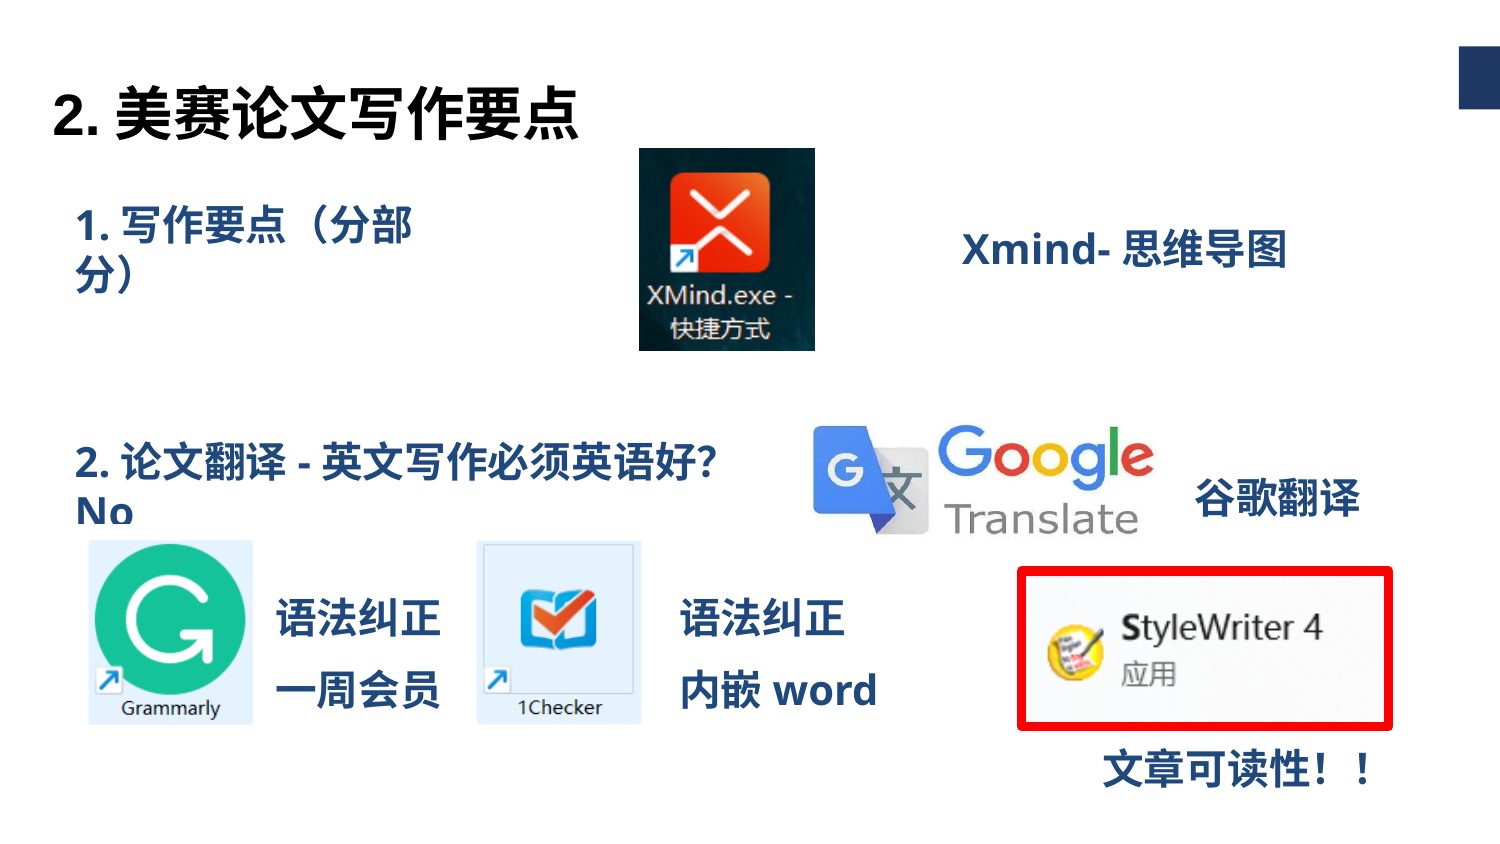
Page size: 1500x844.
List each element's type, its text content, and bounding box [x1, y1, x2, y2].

text_box 文章可读性！！ [1100, 720, 1458, 793]
text_box 1.写作要点（分部分） [72, 176, 494, 299]
text_box 2.美赛论文写作要点 [37, 0, 788, 155]
picture [797, 378, 1173, 570]
text_box 语法纠正 内嵌word [677, 569, 953, 714]
picture [75, 524, 274, 735]
text_box 2.论文翻译-英文写作必须英语好？No [72, 413, 786, 536]
picture [639, 148, 815, 351]
picture [461, 527, 649, 739]
picture [1026, 575, 1385, 723]
text_box 语法纠正 一周会员 [279, 569, 456, 714]
text_box Xmind-思维导图 [960, 201, 1382, 274]
picture [800, 345, 808, 351]
text_box 谷歌翻译 [1192, 450, 1468, 523]
